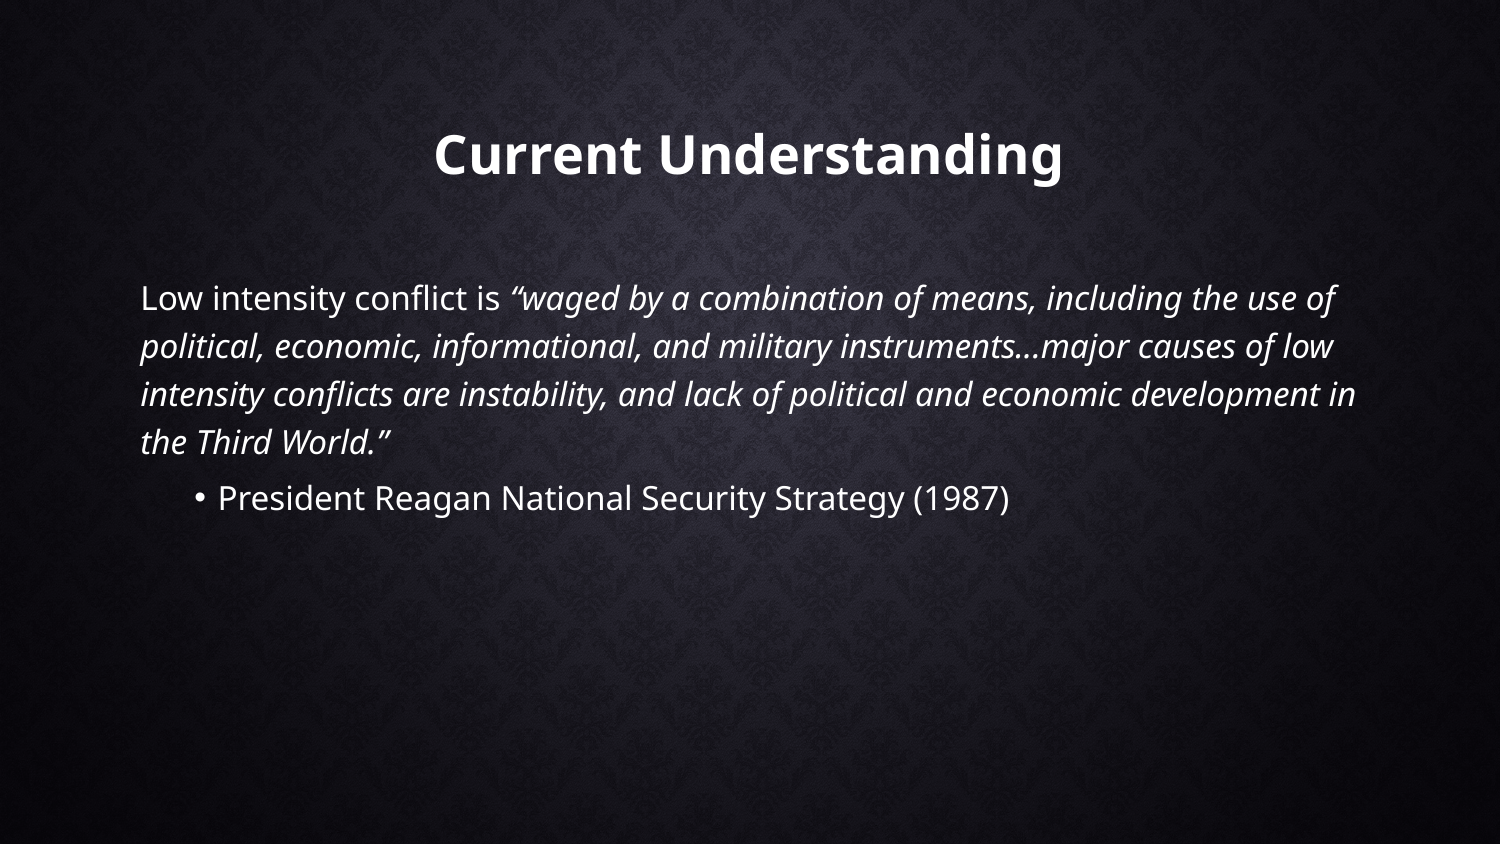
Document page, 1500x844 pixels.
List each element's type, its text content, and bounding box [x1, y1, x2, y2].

picture [0, 0, 1500, 844]
list Low intensity conflict is “waged by a combination of means, including the use of political, economic, informational, and military instruments...major causes of low intensity conflicts are instability, and lack of political and economic development in the Third World.” President Reagan National Security Strategy (1987) [112, 257, 1387, 713]
title Current Understanding [112, 75, 1387, 239]
